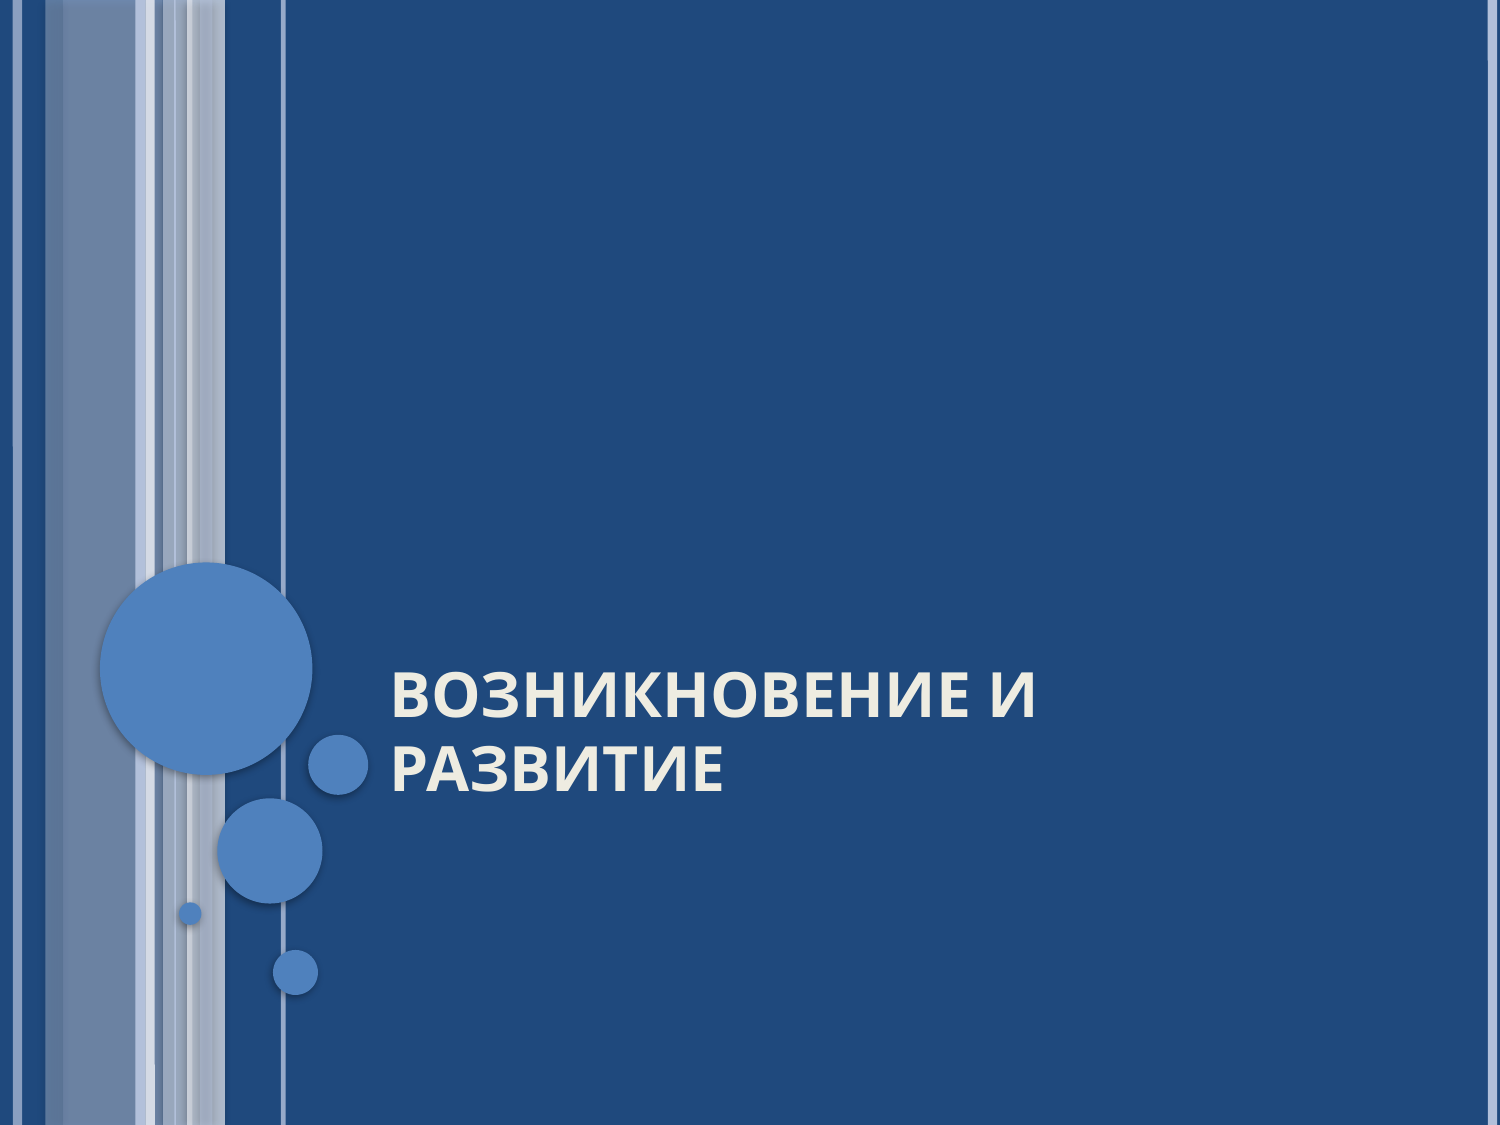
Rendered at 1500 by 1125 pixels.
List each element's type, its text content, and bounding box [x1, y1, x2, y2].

title Возникновение и развитие [375, 474, 1388, 812]
